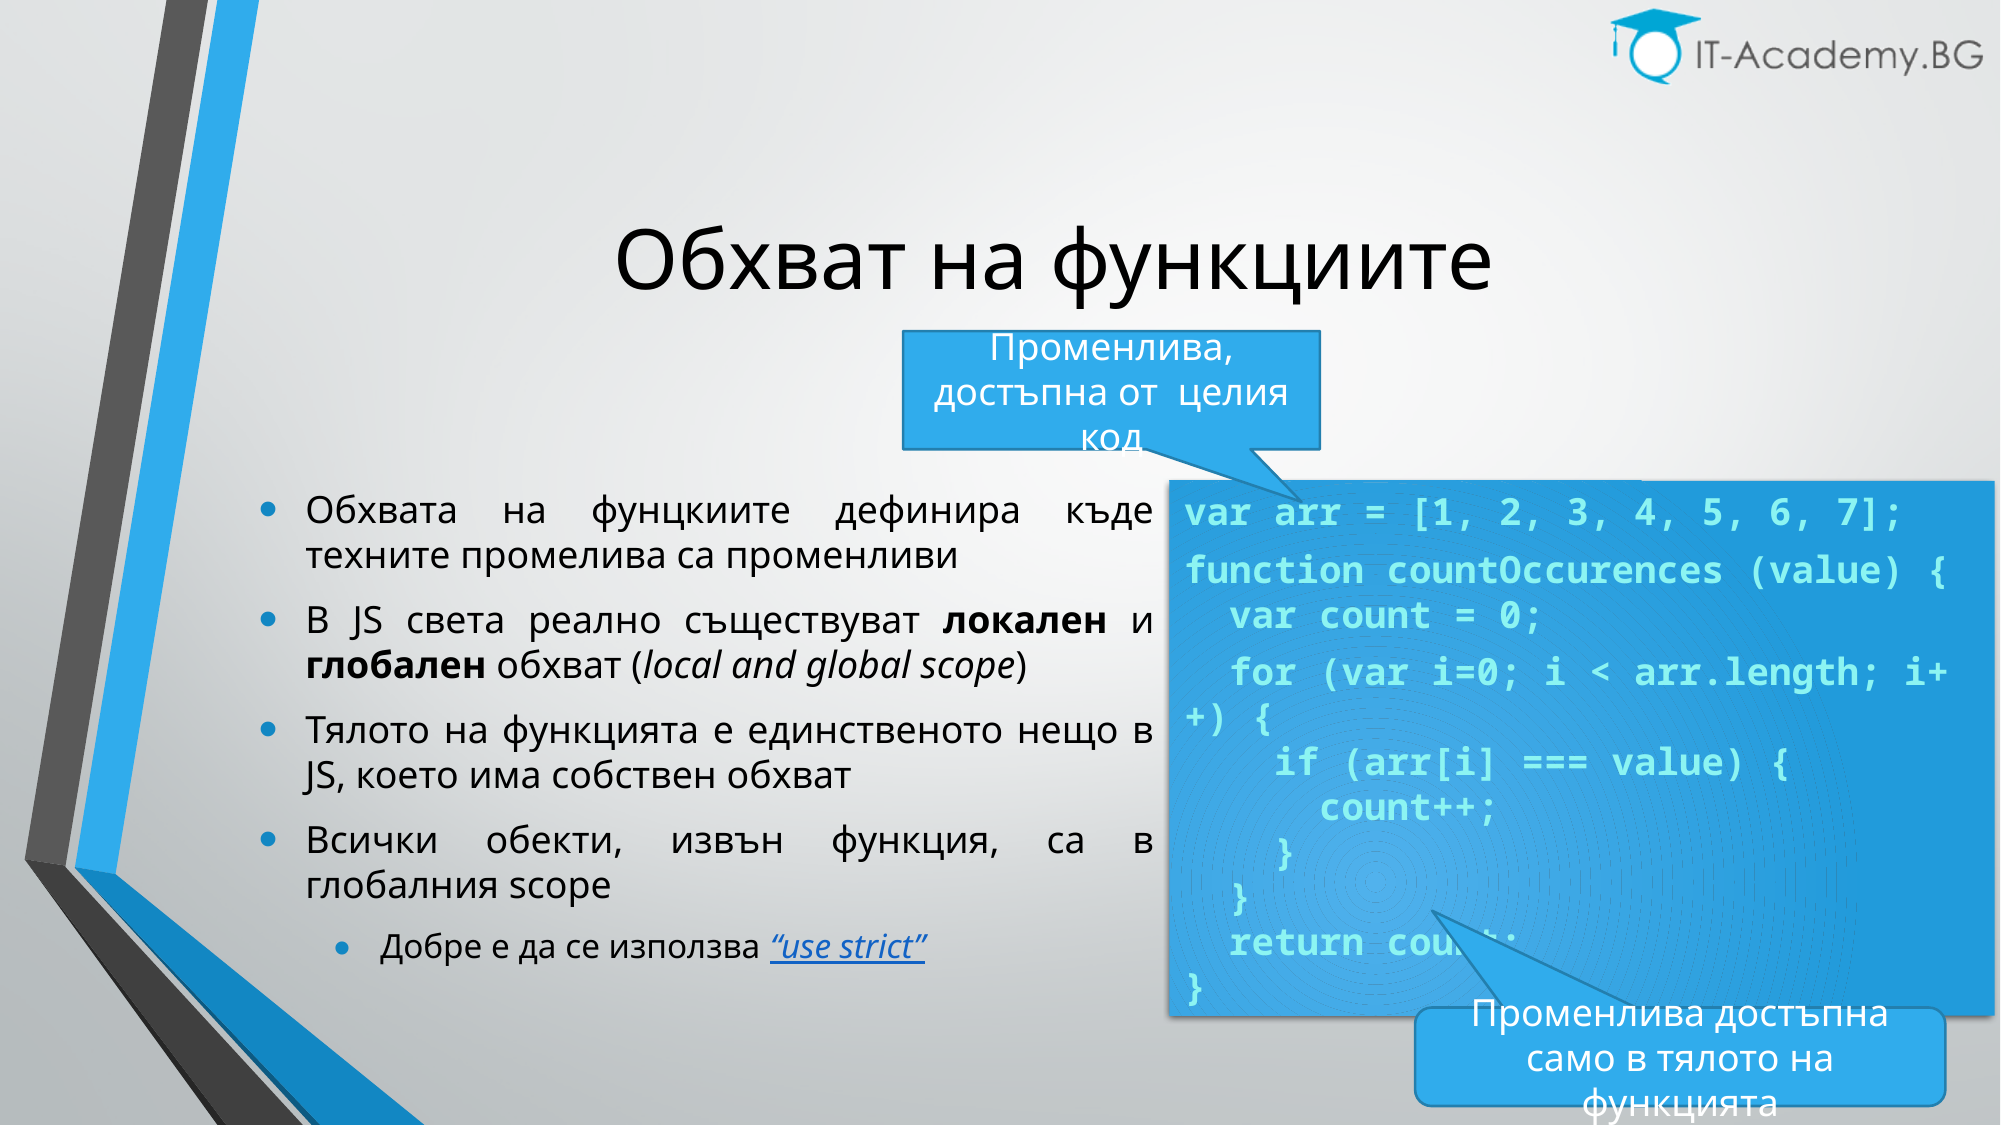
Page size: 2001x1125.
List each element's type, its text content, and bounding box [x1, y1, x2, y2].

text_box Променлива, достъпна от целия код [901, 329, 1322, 504]
text_box Променлива достъпна само в тялото на функцията [1413, 909, 1947, 1108]
picture [1609, 7, 1985, 94]
title Обхват на функциите [243, 112, 1887, 400]
text_box var arr = [1, 2, 3, 4, 5, 6, 7]; function countOccurences (value) { var count = 0; for (var i=0; i < arr.length; i++) { if (arr[i] === value) { count++; } } return count; } [1169, 480, 1995, 1016]
list Обхвата на фунцкиите дефинира къде техните промелива са променливи В JS света реално съществуват локален и глобален обхват (local and global scope) Тялото на функцията е единственото нещо в JS, което има собствен обхват Всички обекти, извън функция, са в глобалния scope Добре е да се използва “use strict” [243, 331, 1170, 1125]
